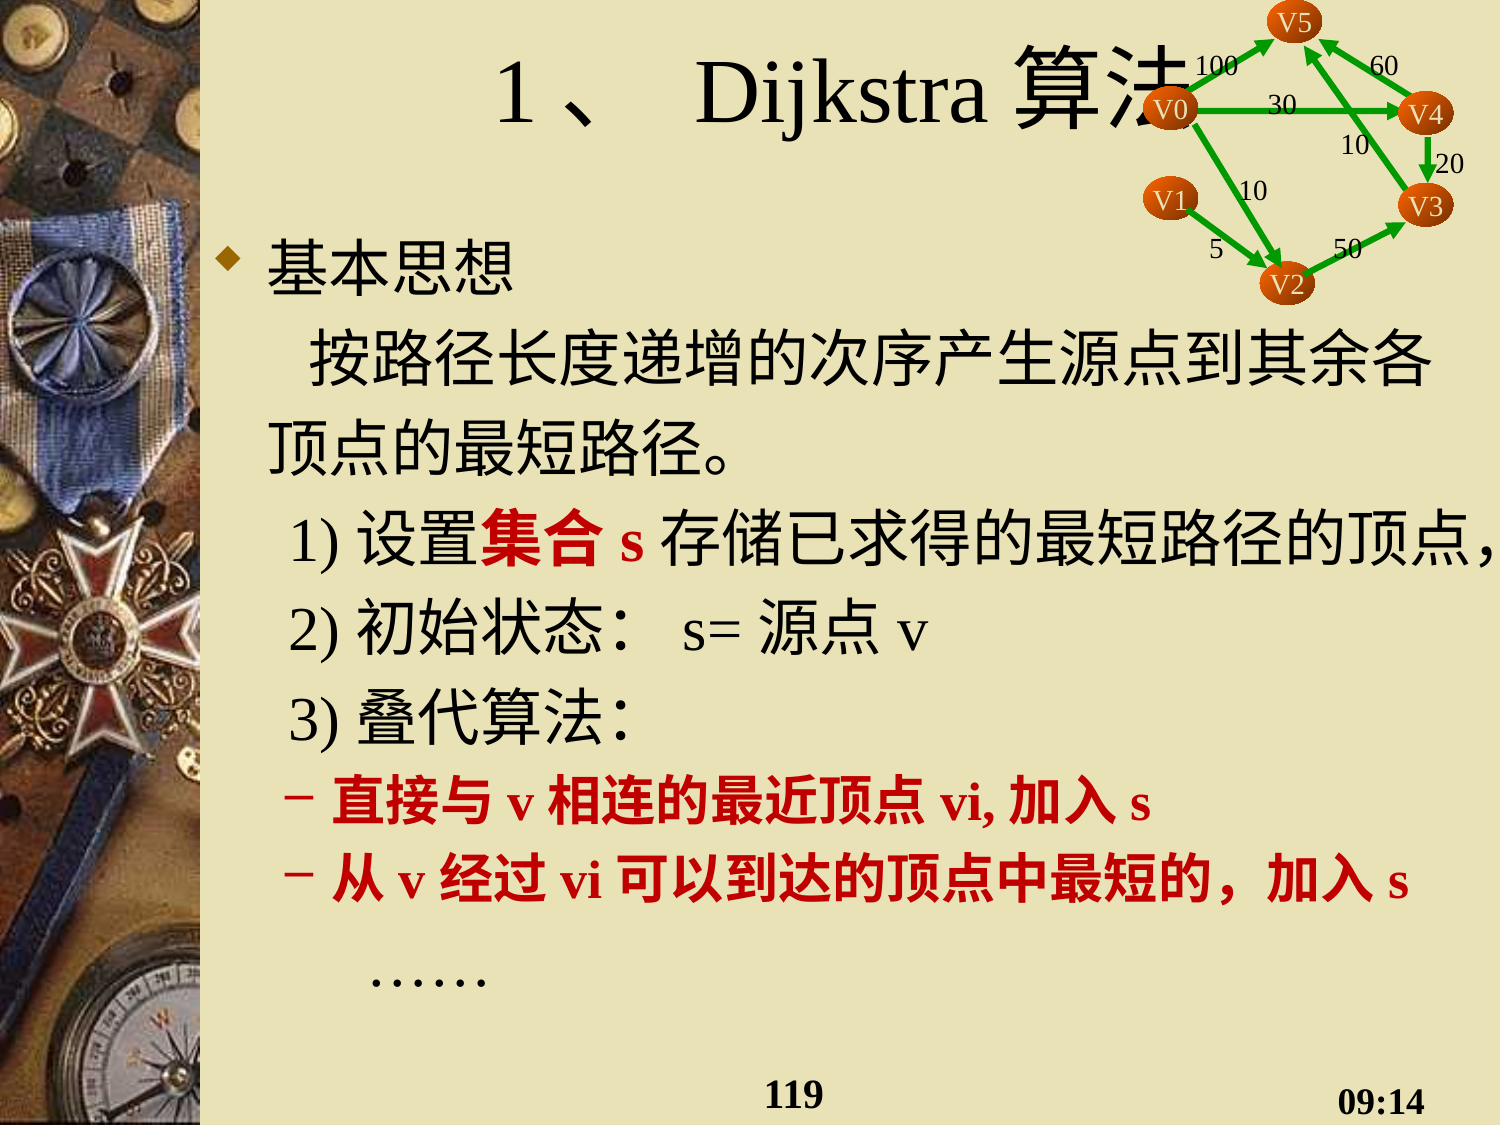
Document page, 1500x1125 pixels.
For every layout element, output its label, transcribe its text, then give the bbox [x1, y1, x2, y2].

picture [0, 0, 200, 1125]
title 1、 Dijkstra算法 [225, 0, 1141, 180]
list 基本思想 按路径长度递增的次序产生源点到其余各顶点的最短路径。 1)设置集合s存储已求得的最短路径的顶点， 2)初始状态：s=源点v 3)叠代算法： 直接与v相连的最近顶点vi,加入s 从v经过vi可以到达的顶点中最短的，加入s …… [194, 206, 1500, 882]
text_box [1143, 0, 1494, 306]
